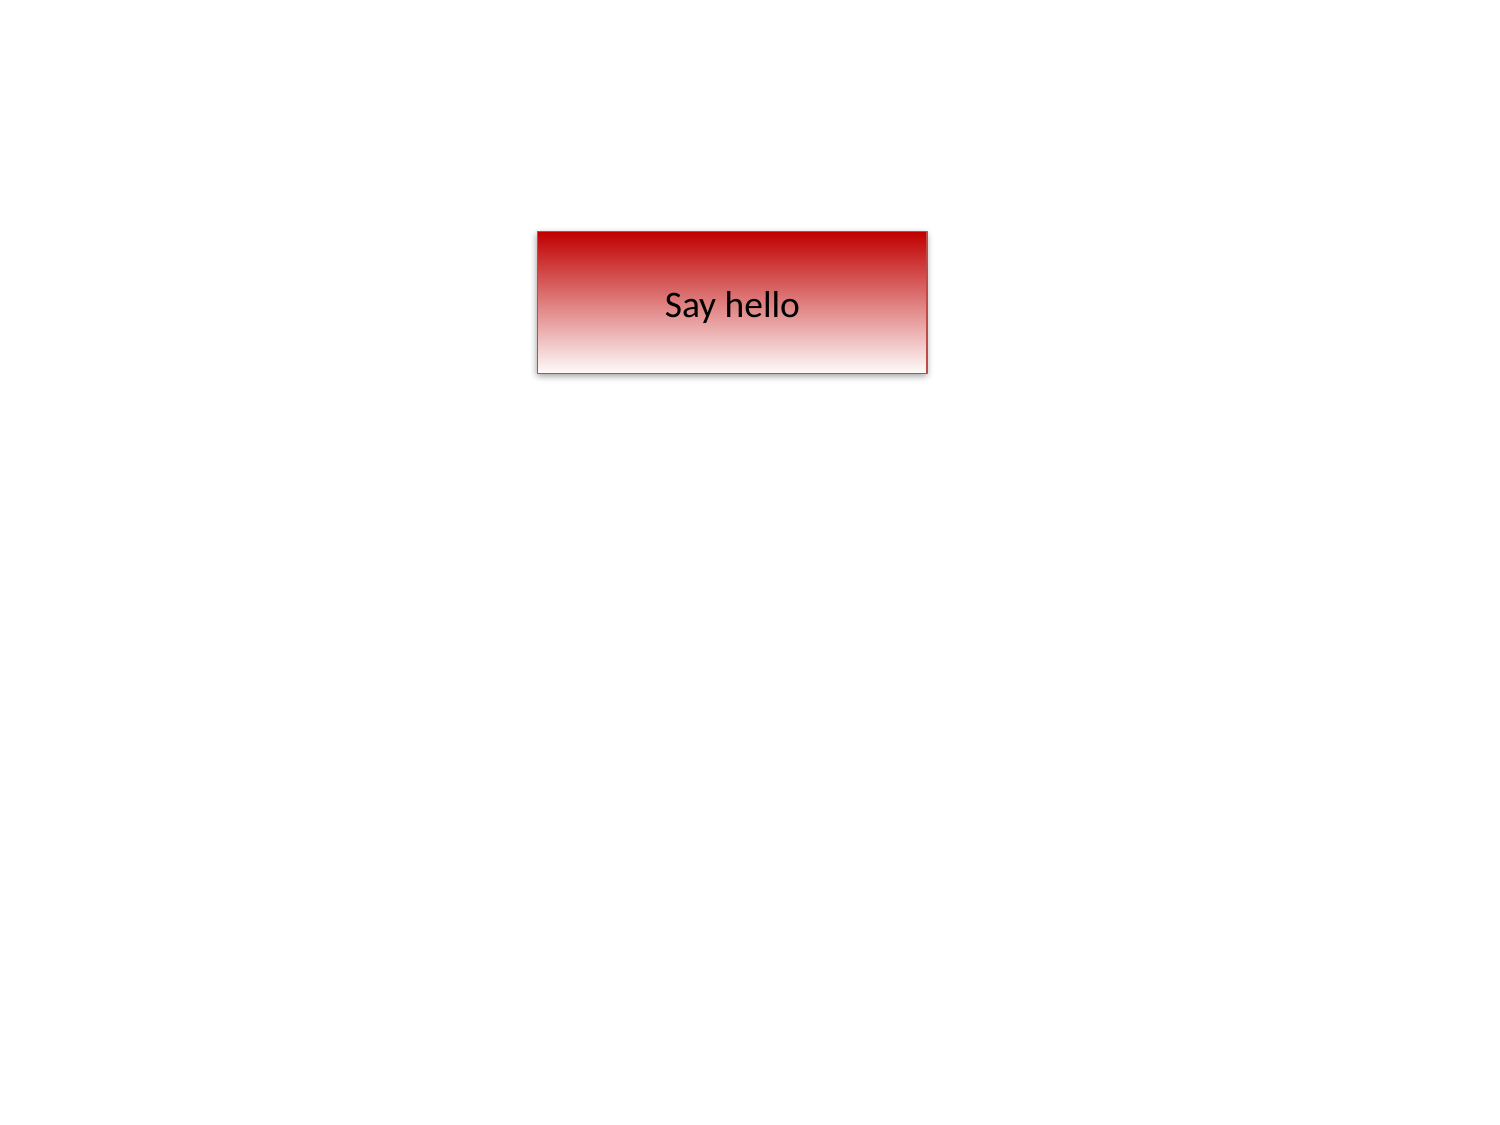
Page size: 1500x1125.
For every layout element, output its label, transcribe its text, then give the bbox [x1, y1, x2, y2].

text_box Say hello [537, 231, 928, 374]
